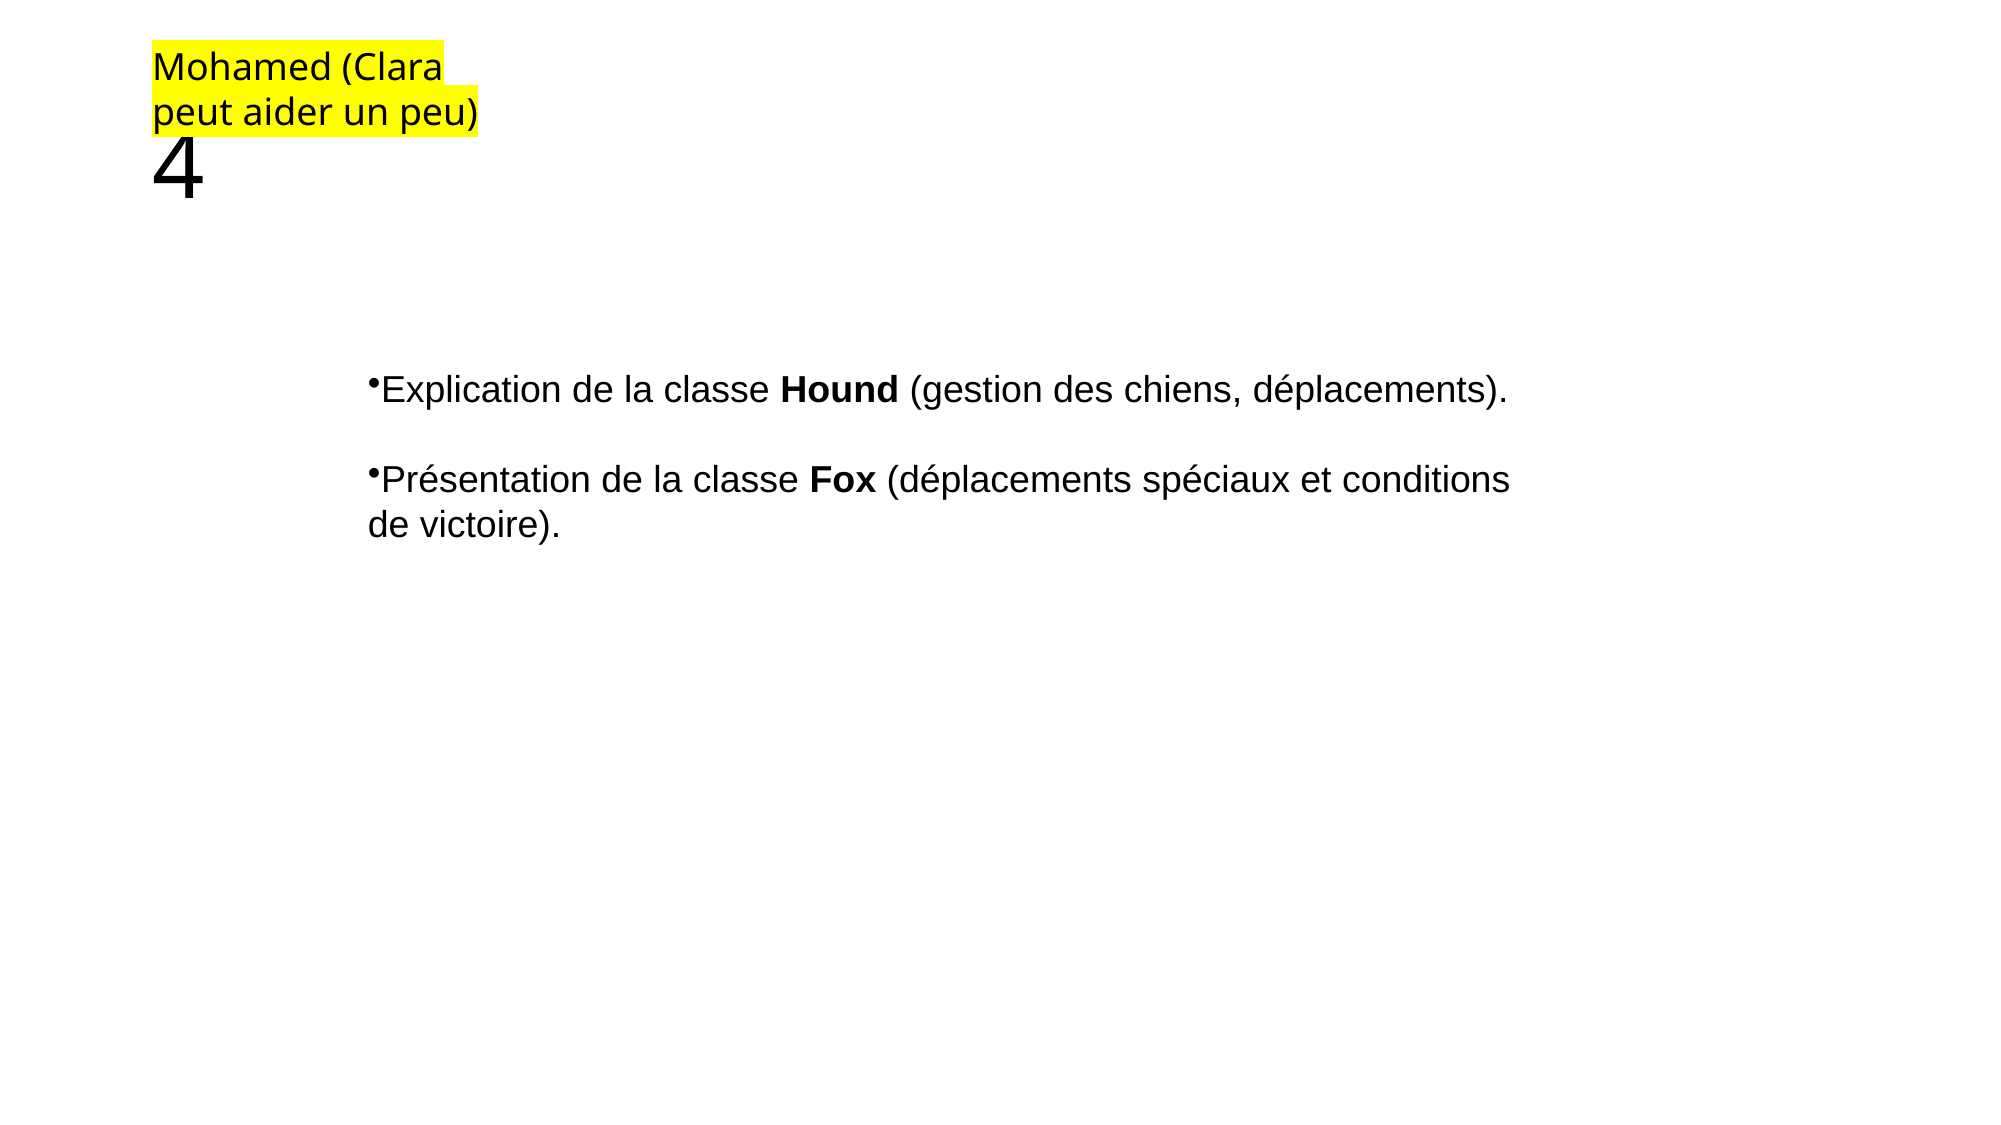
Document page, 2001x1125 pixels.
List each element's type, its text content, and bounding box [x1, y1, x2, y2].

text_box Explication de la classe Hound (gestion des chiens, déplacements). Présentation de la classe Fox (déplacements spéciaux et conditions de victoire). [203, 357, 1573, 553]
title 4 [137, 59, 1863, 278]
text_box Mohamed (Clara peut aider un peu) [137, 35, 542, 141]
